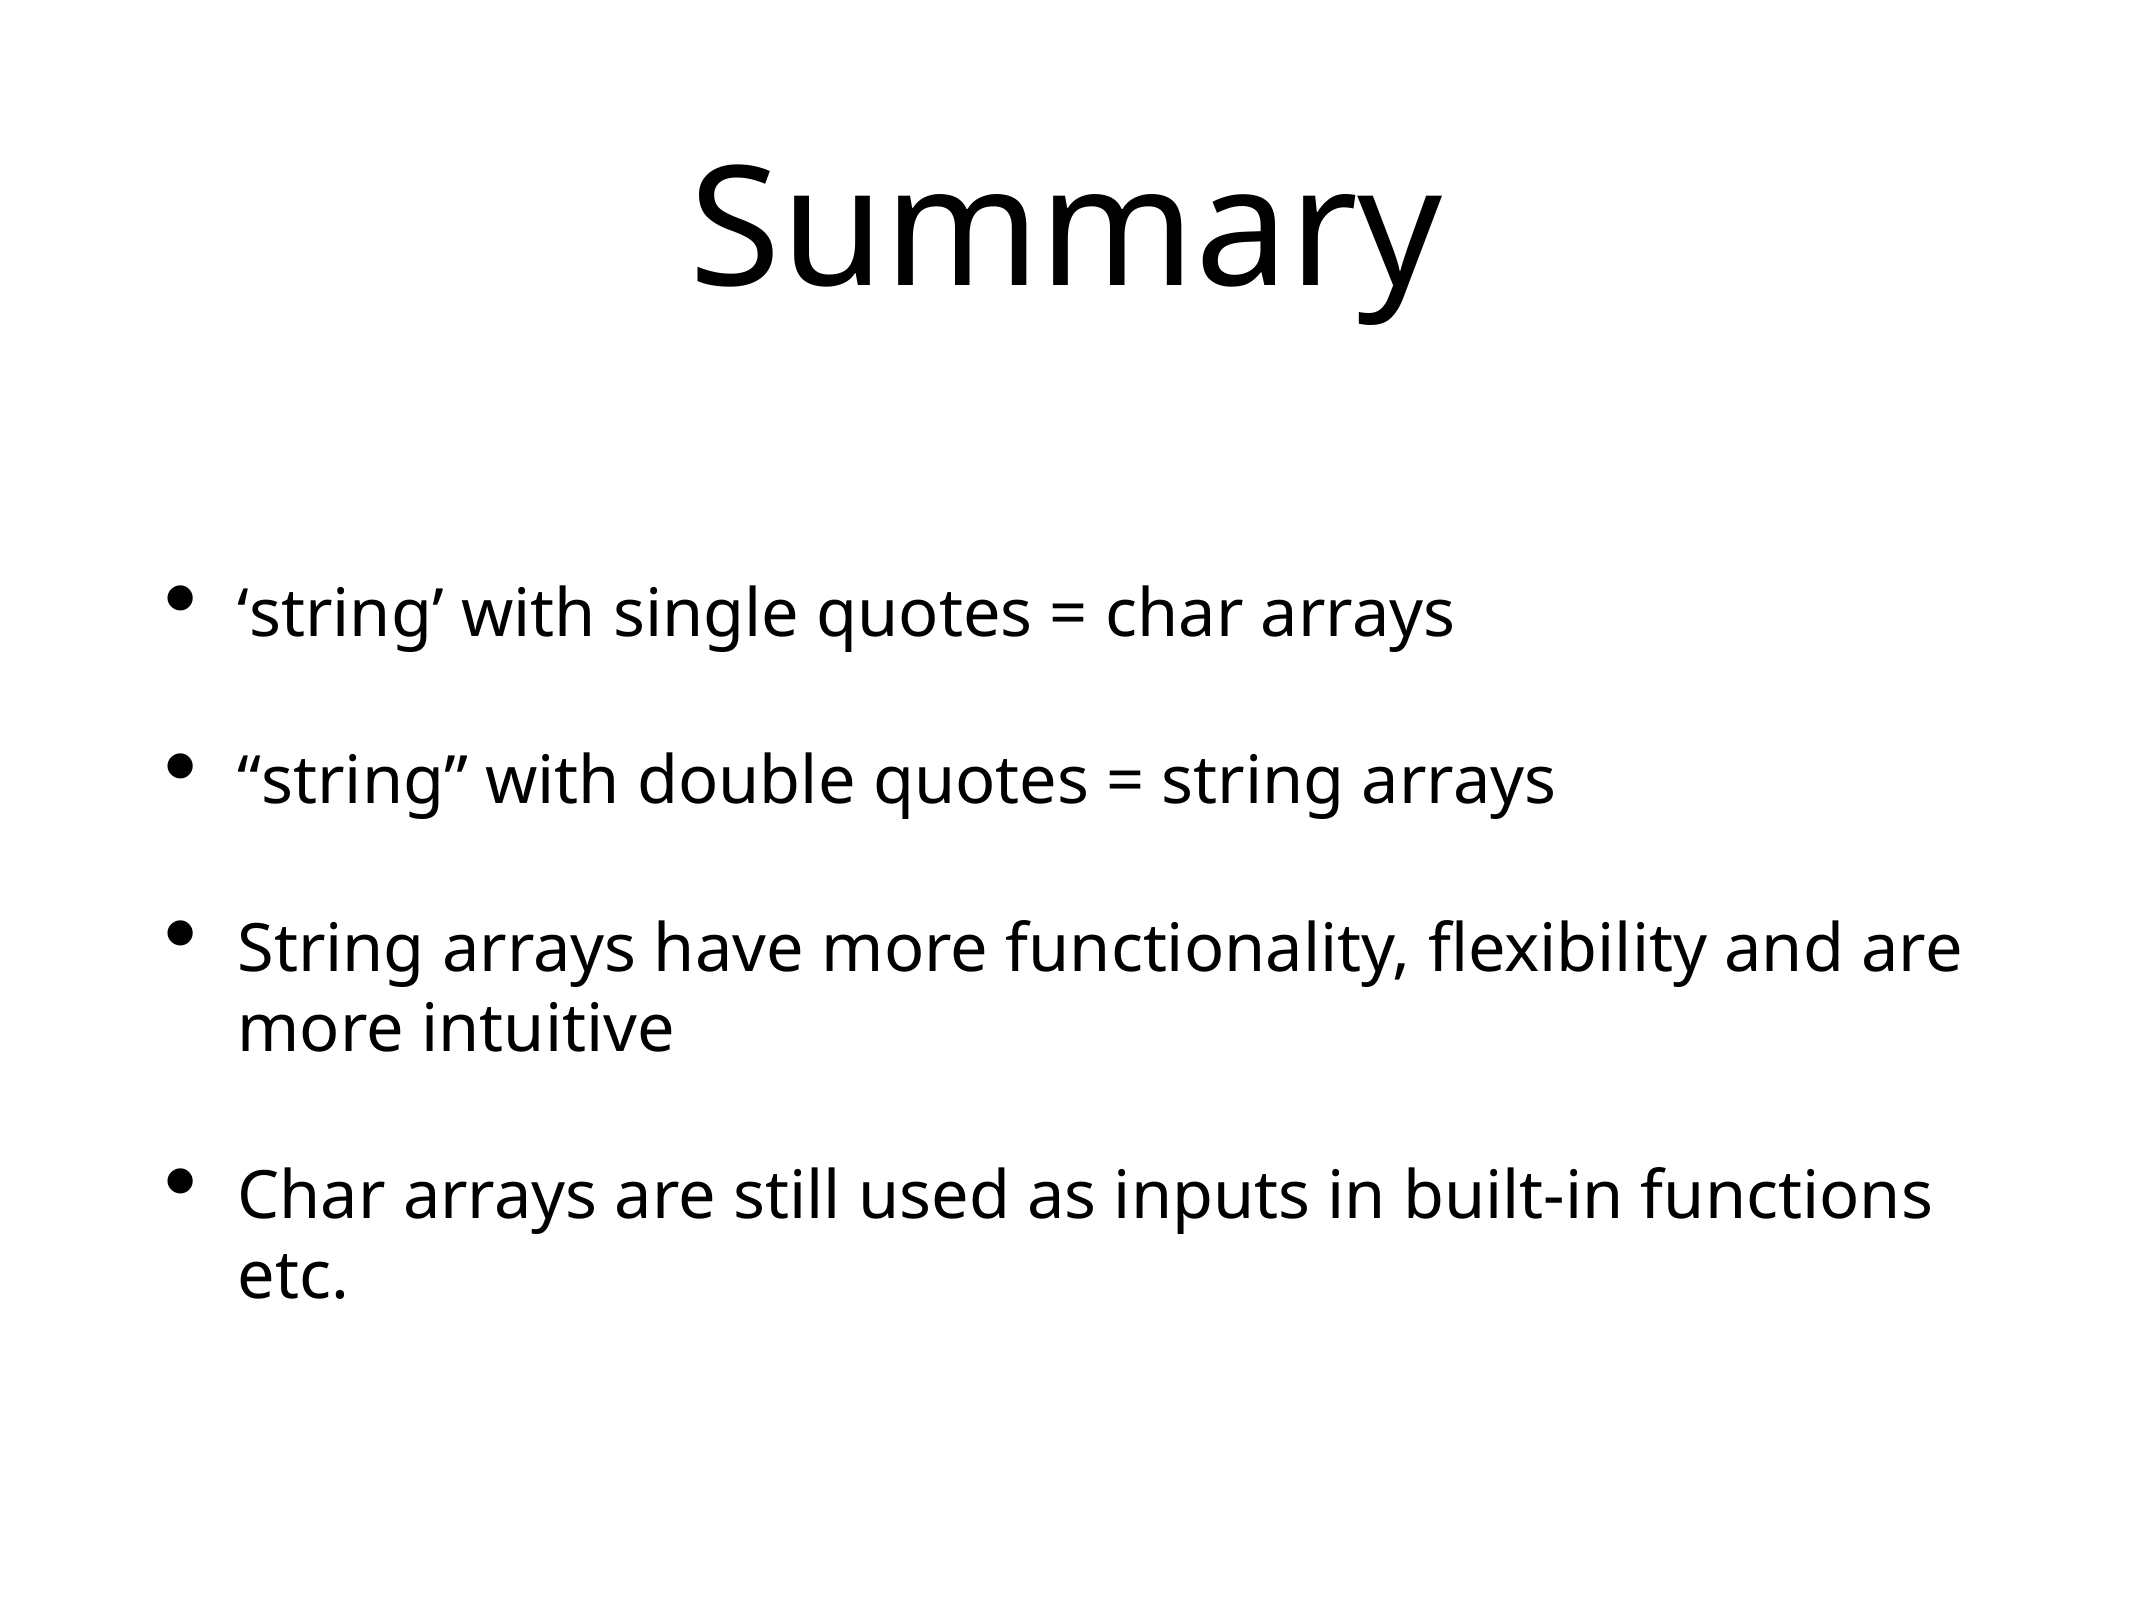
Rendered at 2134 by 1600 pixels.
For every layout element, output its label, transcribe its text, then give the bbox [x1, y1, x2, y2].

list ‘string’ with single quotes = char arrays “string” with double quotes = string arrays String arrays have more functionality, flexibility and are more intuitive Char arrays are still used as inputs in built-in functions etc. [155, 424, 1978, 1457]
title Summary [155, 41, 1978, 397]
